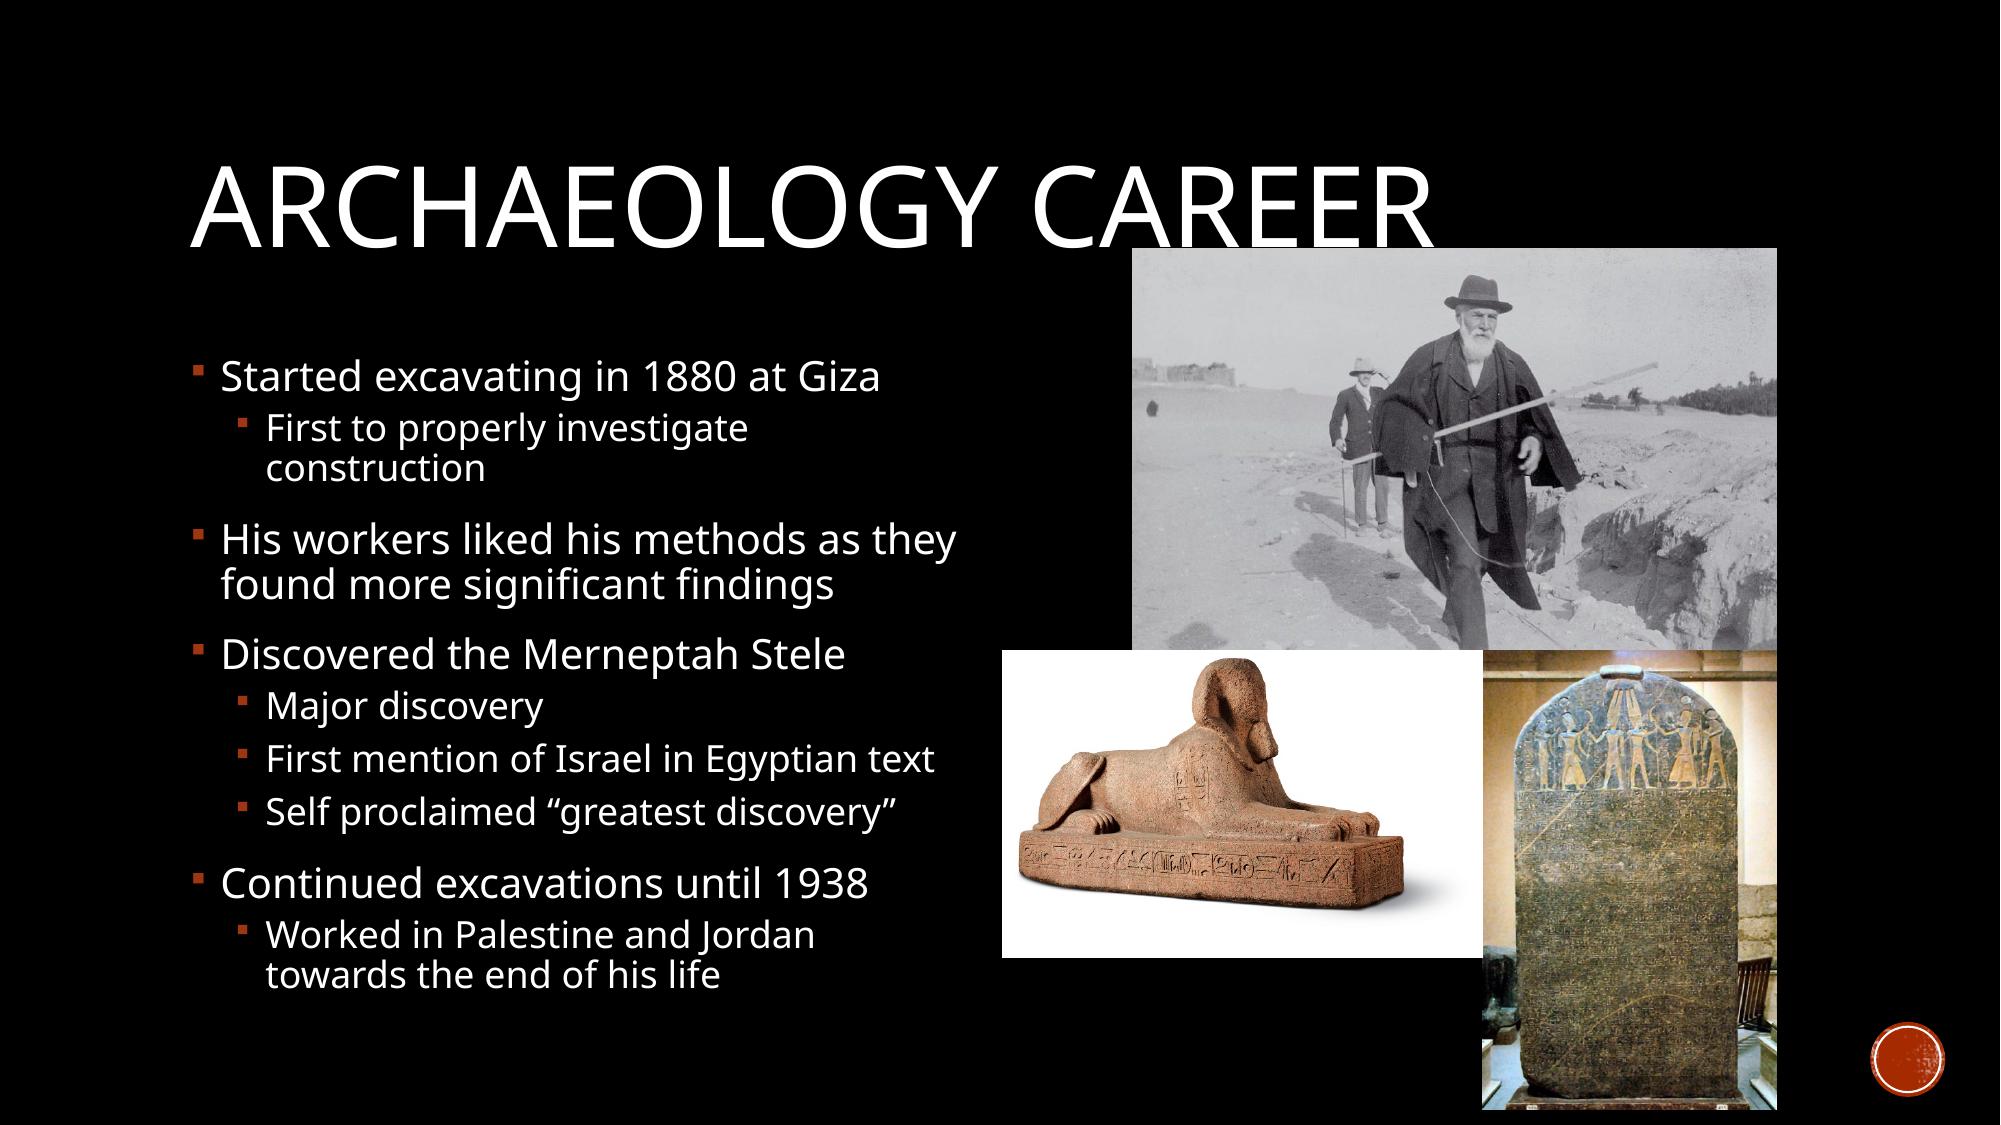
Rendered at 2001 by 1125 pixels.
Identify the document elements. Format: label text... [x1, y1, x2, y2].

list Started excavating in 1880 at Giza First to properly investigate construction His workers liked his methods as they found more significant findings Discovered the Merneptah Stele Major discovery First mention of Israel in Egyptian text Self proclaimed “greatest discovery” Continued excavations until 1938 Worked in Palestine and Jordan towards the end of his life [175, 348, 980, 1013]
title Archaeology career [175, 79, 1826, 344]
picture [1002, 248, 1777, 1110]
